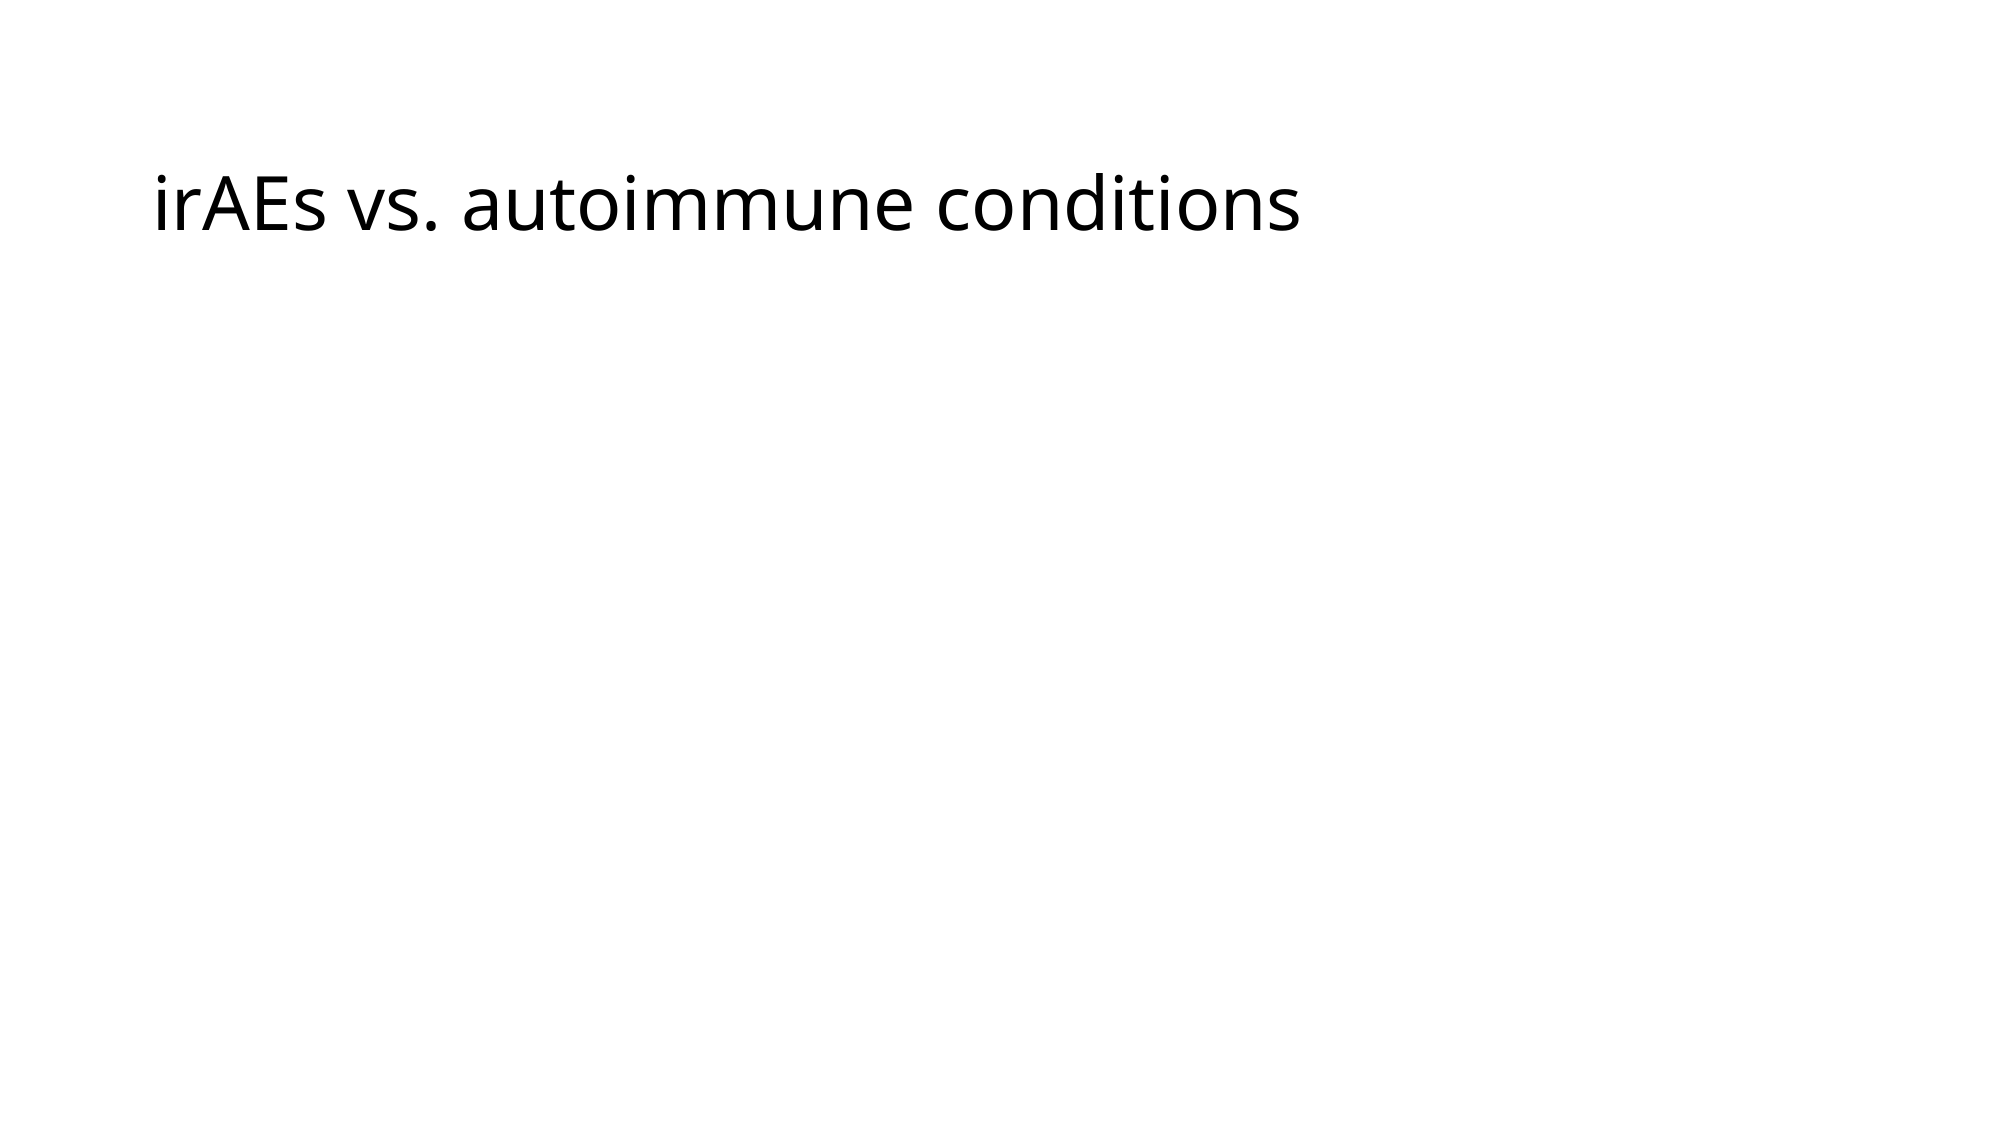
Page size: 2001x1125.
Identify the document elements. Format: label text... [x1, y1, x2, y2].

title irAEs vs. autoimmune conditions [137, 97, 1863, 315]
